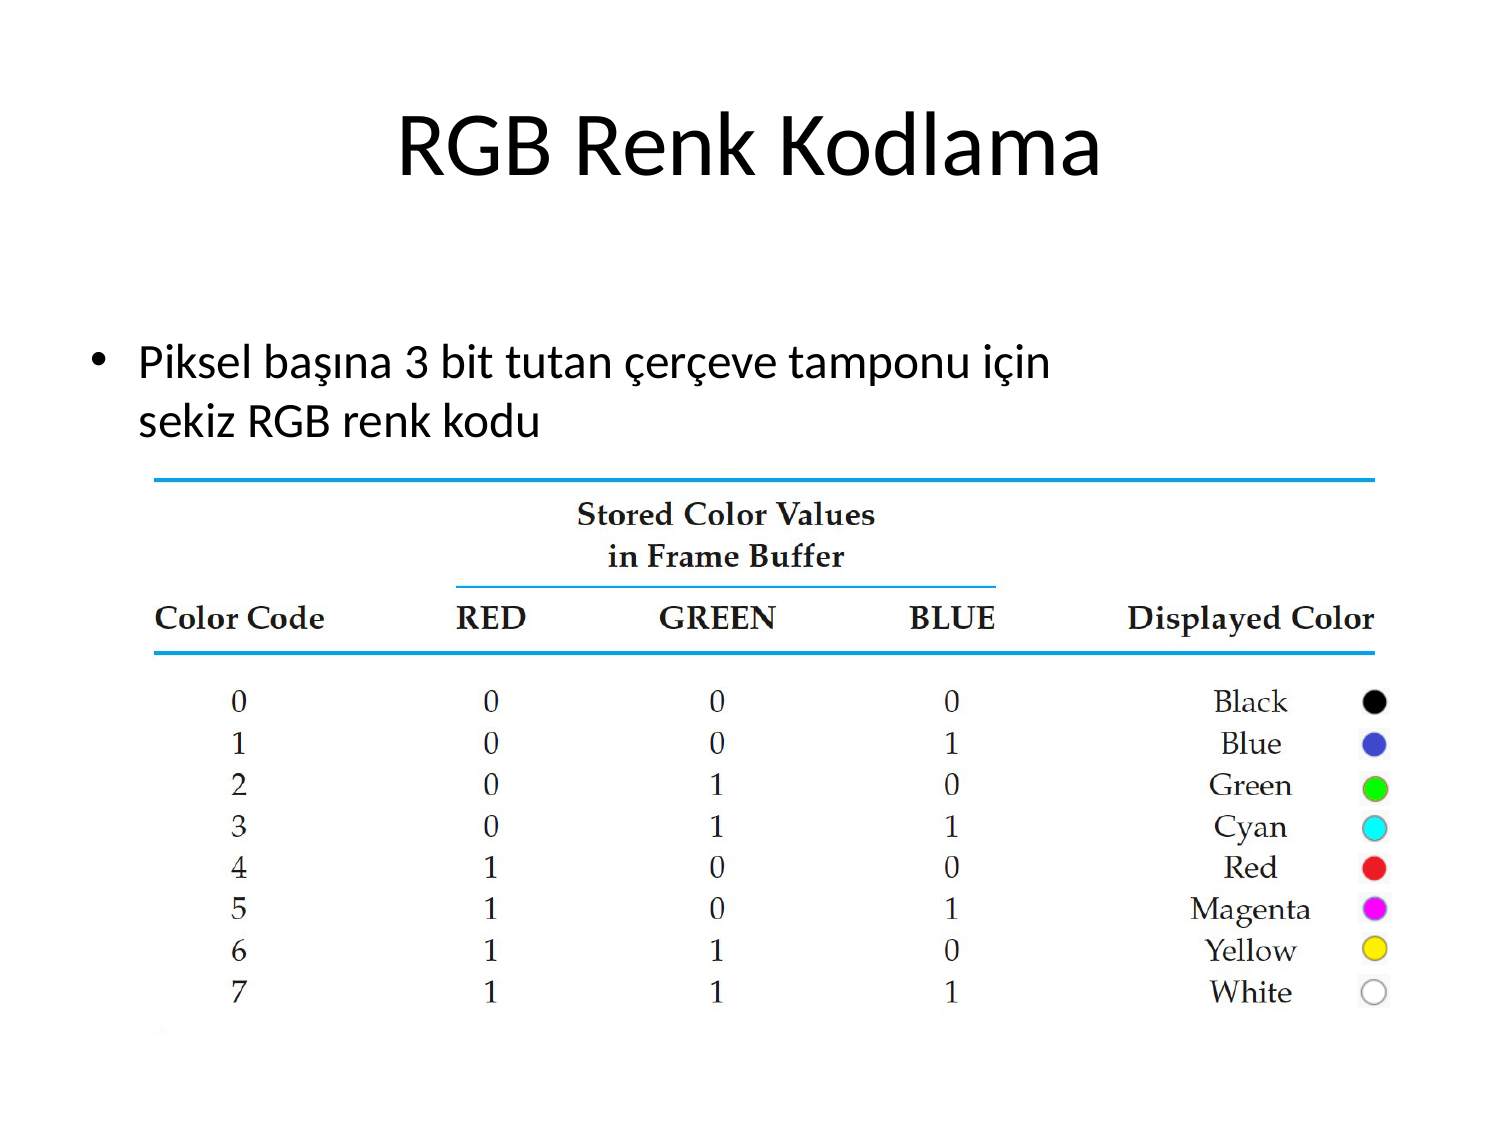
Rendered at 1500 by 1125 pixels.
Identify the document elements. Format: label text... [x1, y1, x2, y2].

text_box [1358, 853, 1392, 884]
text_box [1361, 932, 1388, 966]
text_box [1361, 688, 1391, 716]
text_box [1361, 812, 1391, 843]
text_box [1357, 974, 1391, 1008]
picture [151, 467, 1377, 1036]
title RGB Renk Kodlama [75, 45, 1425, 233]
list Piksel başına 3 bit tutan çerçeve tamponu için sekiz RGB renk kodu [75, 321, 1455, 457]
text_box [1358, 771, 1391, 806]
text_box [1357, 892, 1392, 923]
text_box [1358, 728, 1392, 760]
